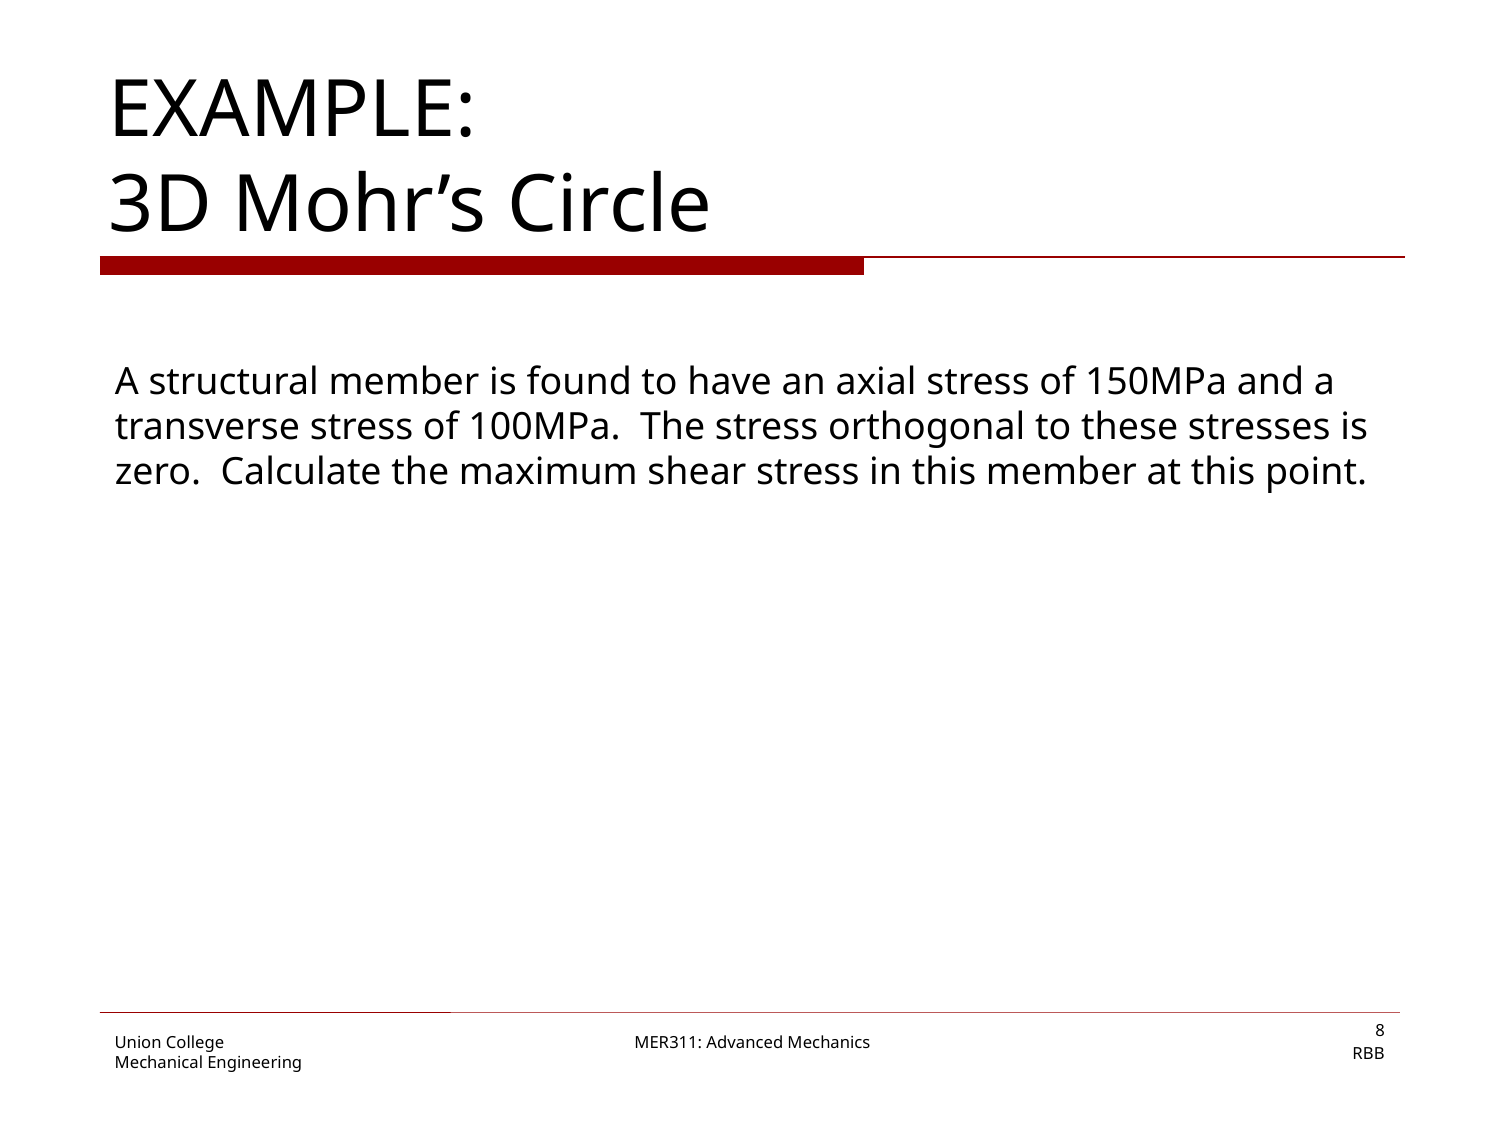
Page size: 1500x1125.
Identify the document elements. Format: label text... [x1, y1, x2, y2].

text_box A structural member is found to have an axial stress of 150MPa and a transverse stress of 100MPa. The stress orthogonal to these stresses is zero. Calculate the maximum shear stress in this member at this point. [99, 349, 1400, 500]
slide_number 8 RBB [1087, 1012, 1400, 1088]
title EXAMPLE: 3D Mohr’s Circle [94, 50, 1407, 250]
